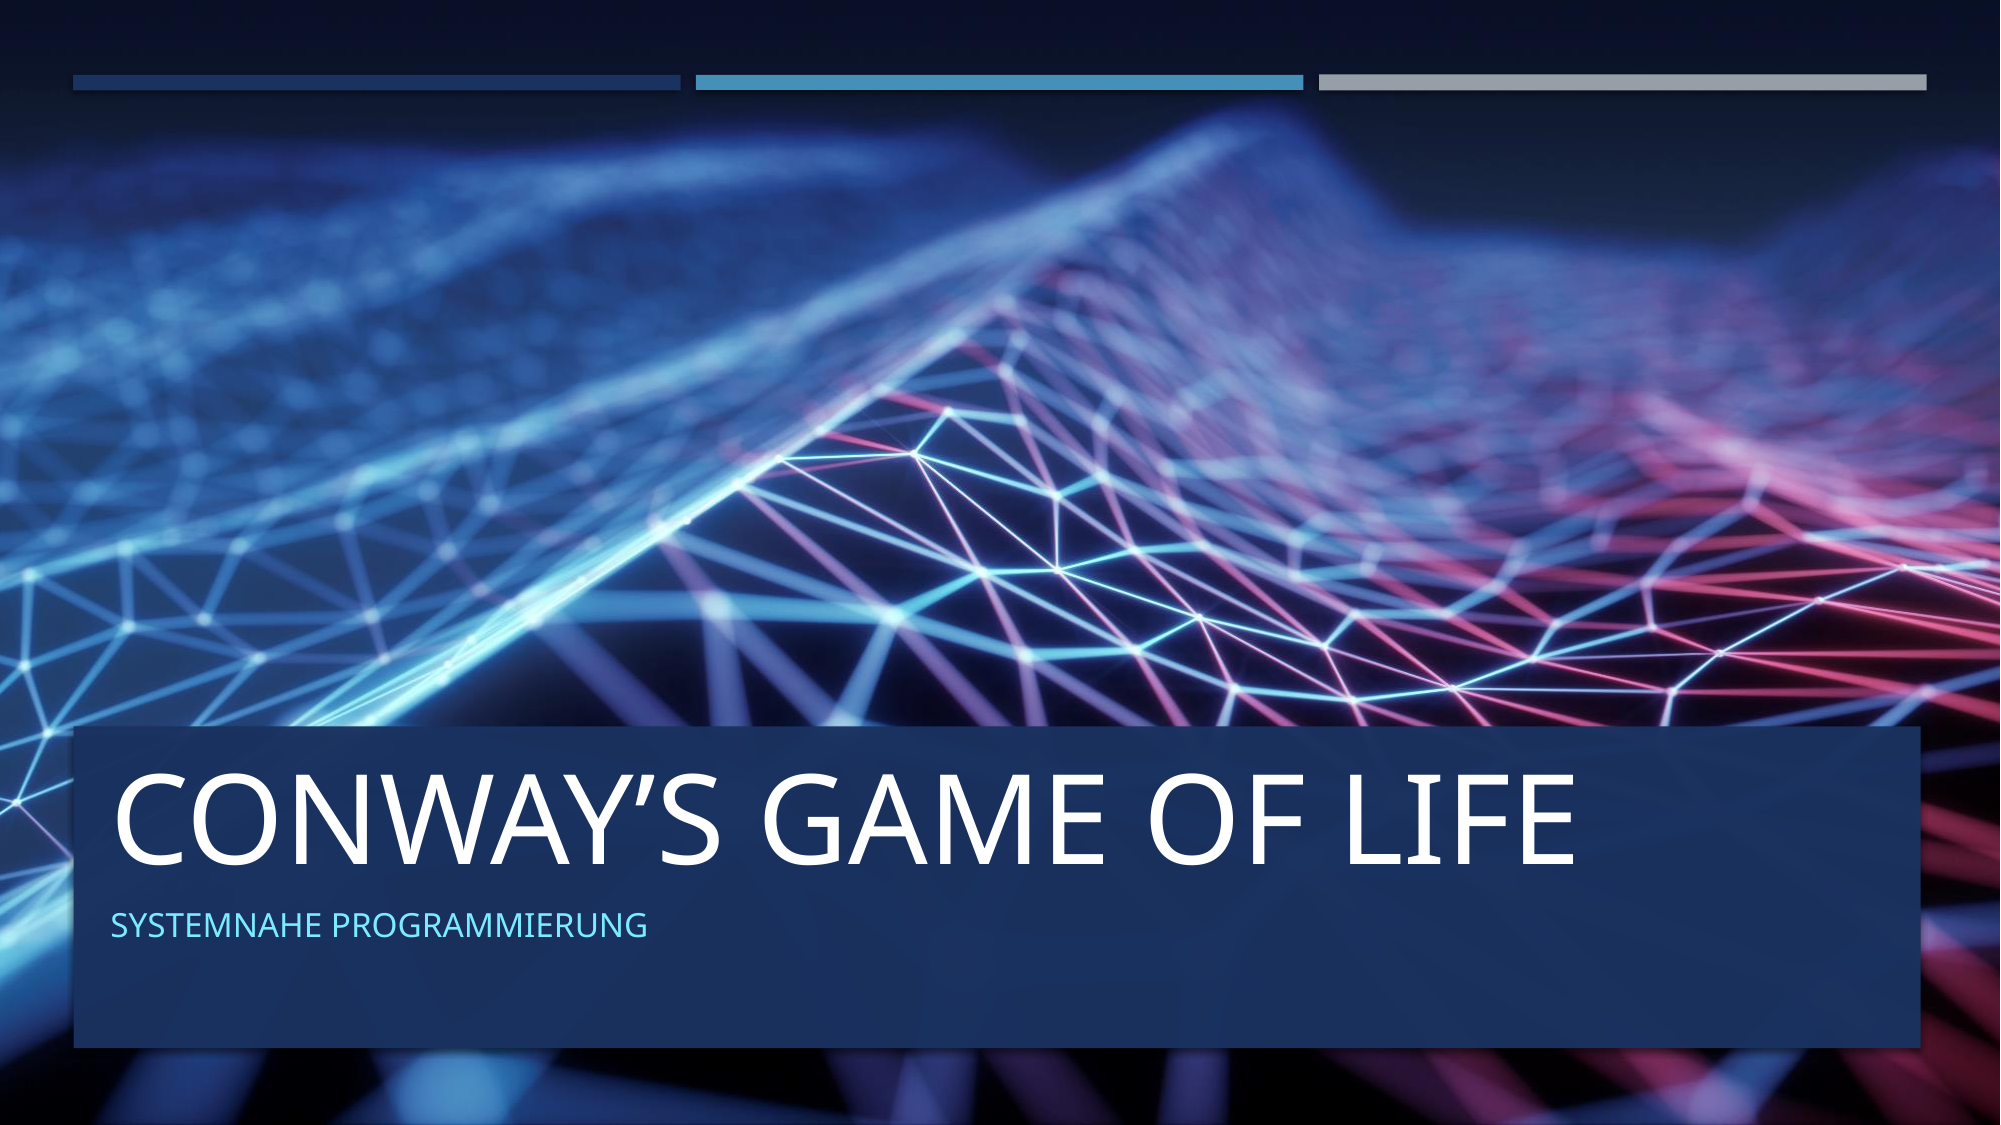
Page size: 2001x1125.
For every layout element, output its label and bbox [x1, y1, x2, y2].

text_box [72, 73, 1928, 92]
picture [0, 0, 2000, 1125]
